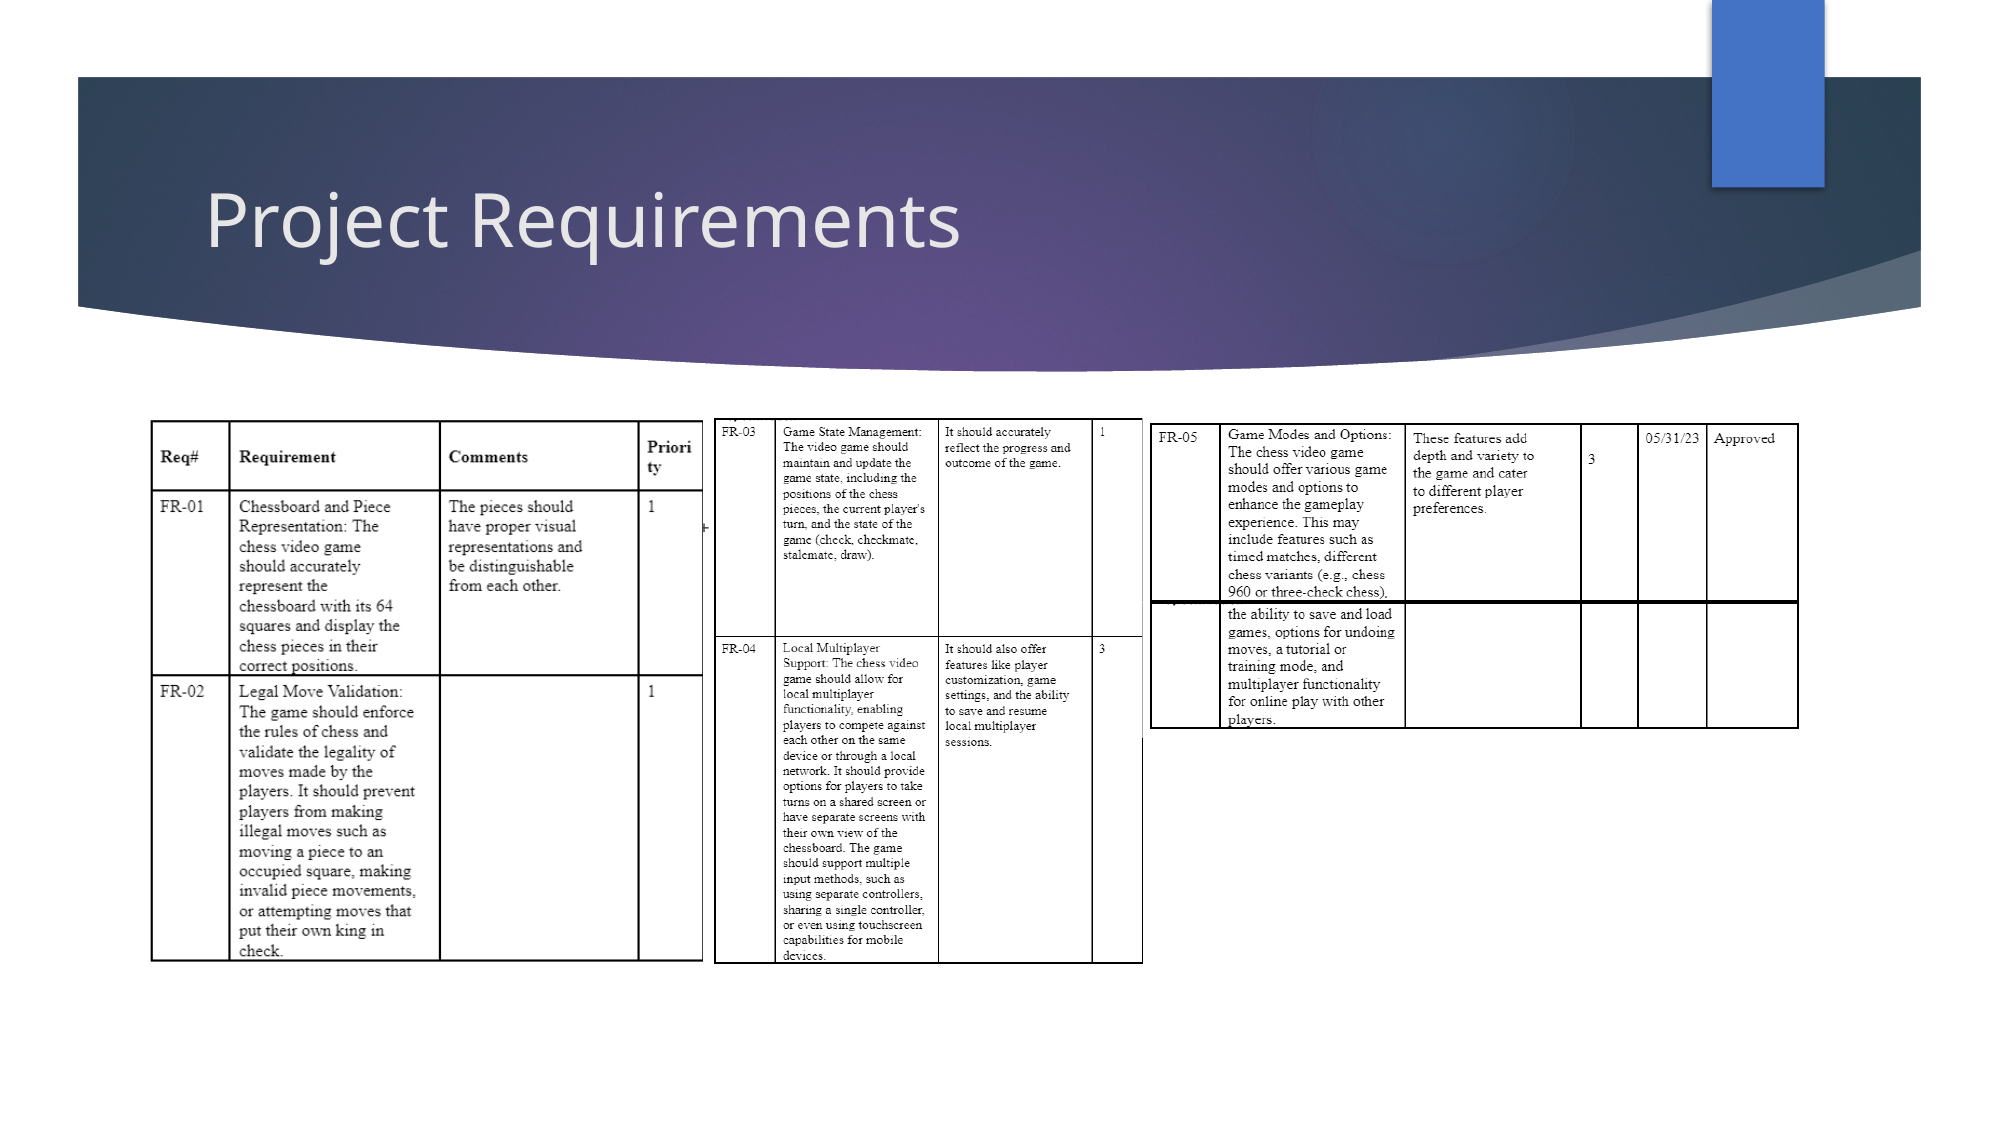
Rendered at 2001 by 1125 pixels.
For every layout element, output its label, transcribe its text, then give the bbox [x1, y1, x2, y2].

title Project Requirements [189, 159, 1627, 276]
picture [703, 417, 1808, 966]
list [140, 404, 712, 966]
